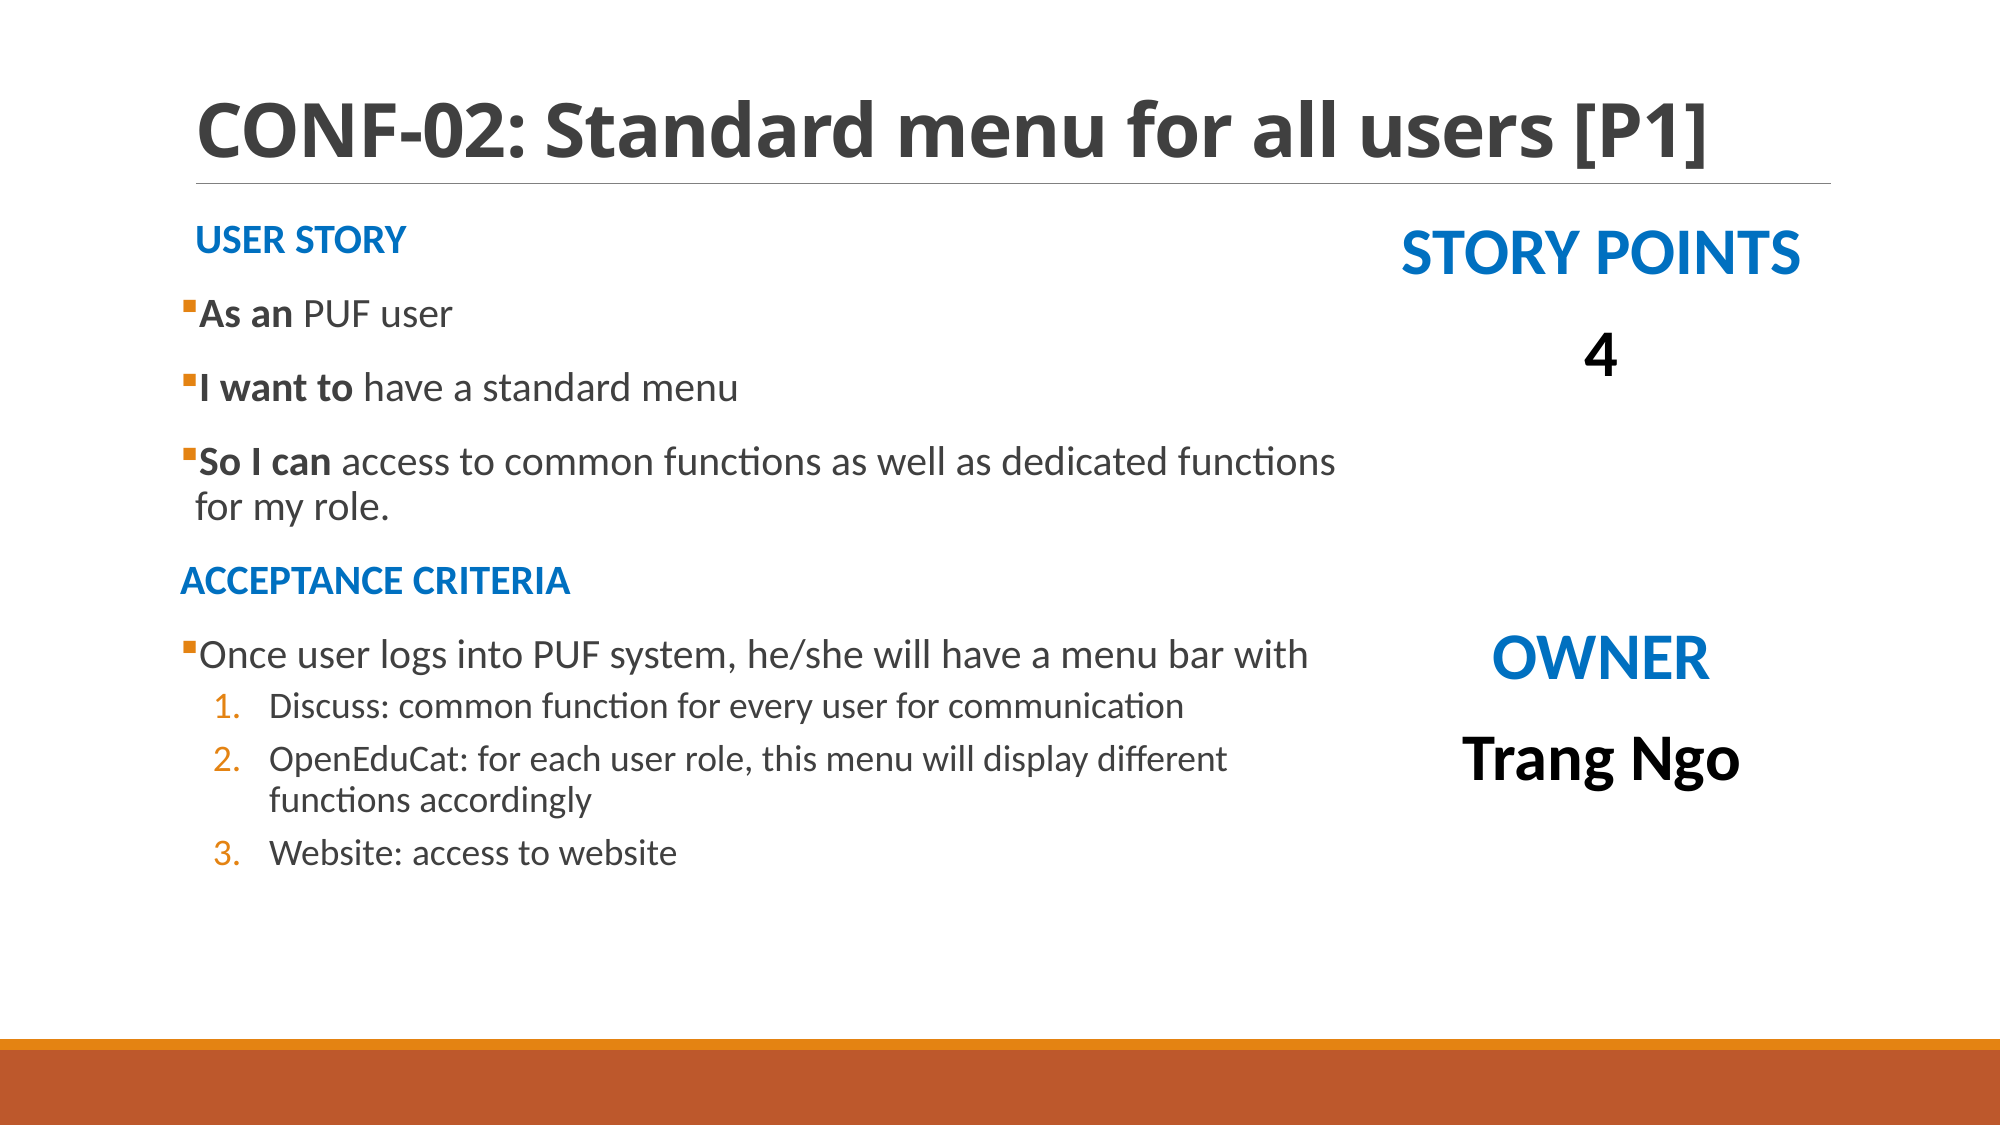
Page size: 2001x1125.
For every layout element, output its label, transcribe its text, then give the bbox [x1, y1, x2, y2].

text_box STORY POINTS 4 OWNER Trang Ngo [1373, 209, 1830, 1012]
title CONF-02: Standard menu for all users [P1] [180, 47, 1830, 181]
list USER STORY As an PUF user I want to have a standard menu So I can access to common functions as well as dedicated functions for my role. ACCEPTANCE CRITERIA Once user logs into PUF system, he/she will have a menu bar with Discuss: common function for every user for communication OpenEduCat: for each user role, this menu will display different functions accordingly Website: access to website [180, 209, 1373, 1012]
